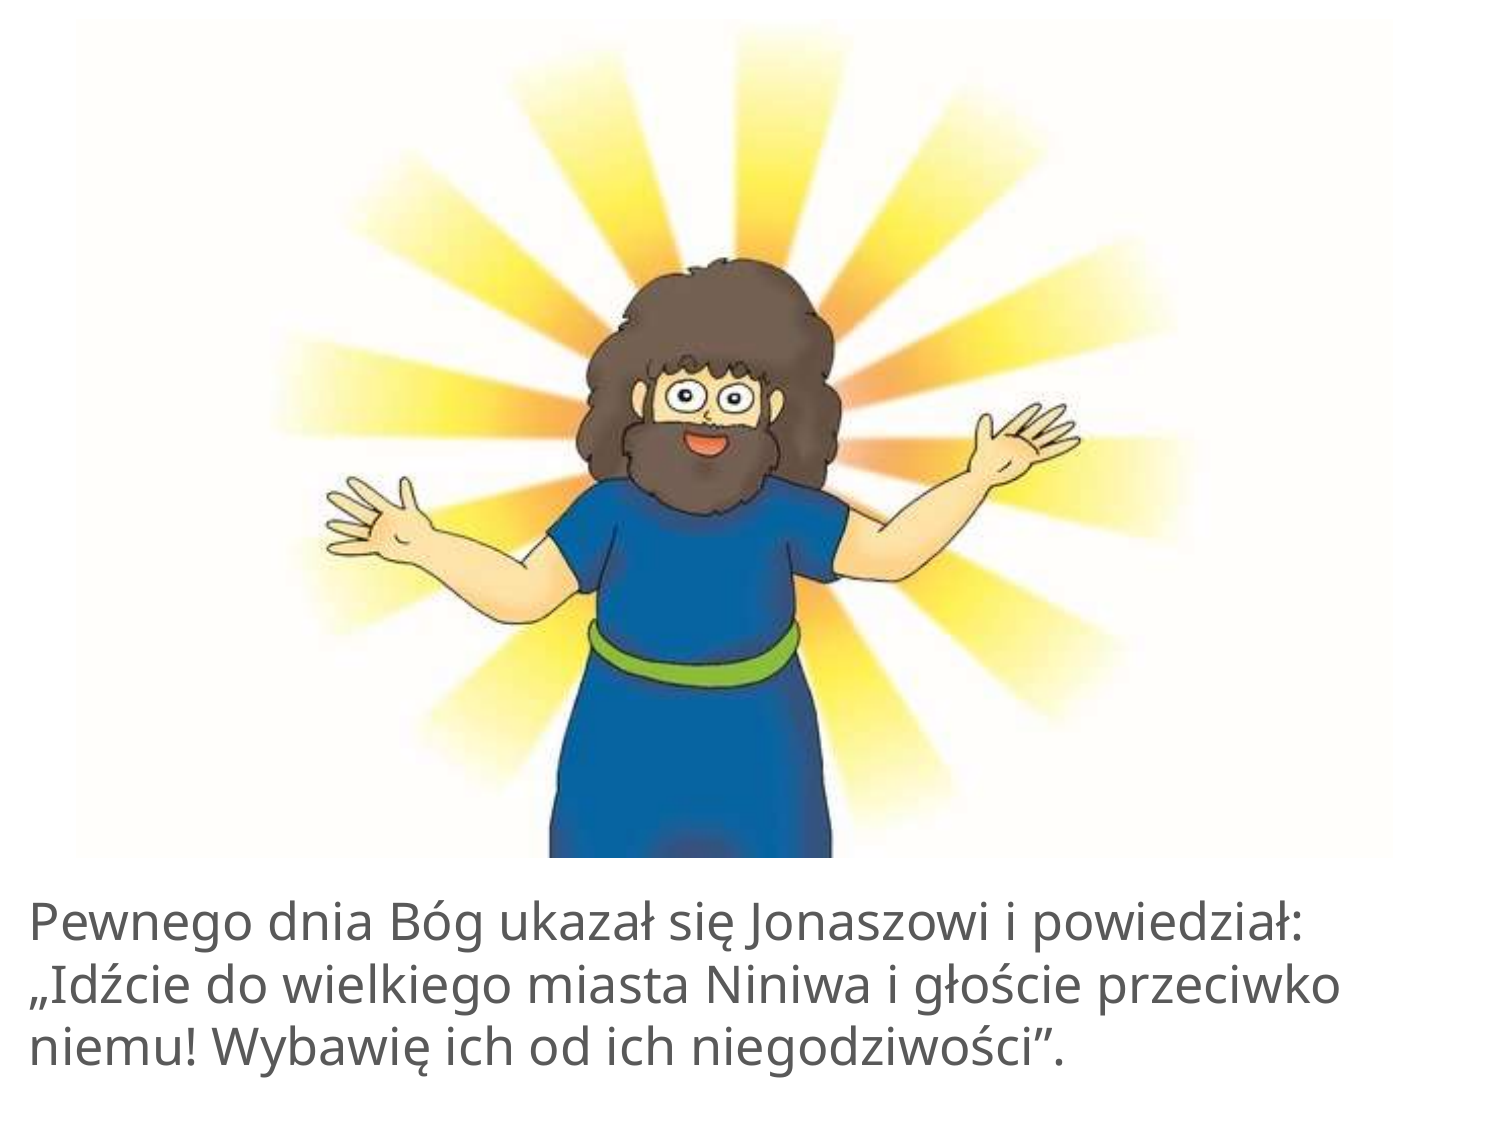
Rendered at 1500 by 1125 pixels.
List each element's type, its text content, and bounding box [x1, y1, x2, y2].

text_box Pewnego dnia Bóg ukazał się Jonaszowi i powiedział: „Idźcie do wielkiego miasta Niniwa i głoście przeciwko niemu! Wybawię ich od ich niegodziwości”. [13, 881, 1500, 1084]
picture [76, 18, 1394, 858]
